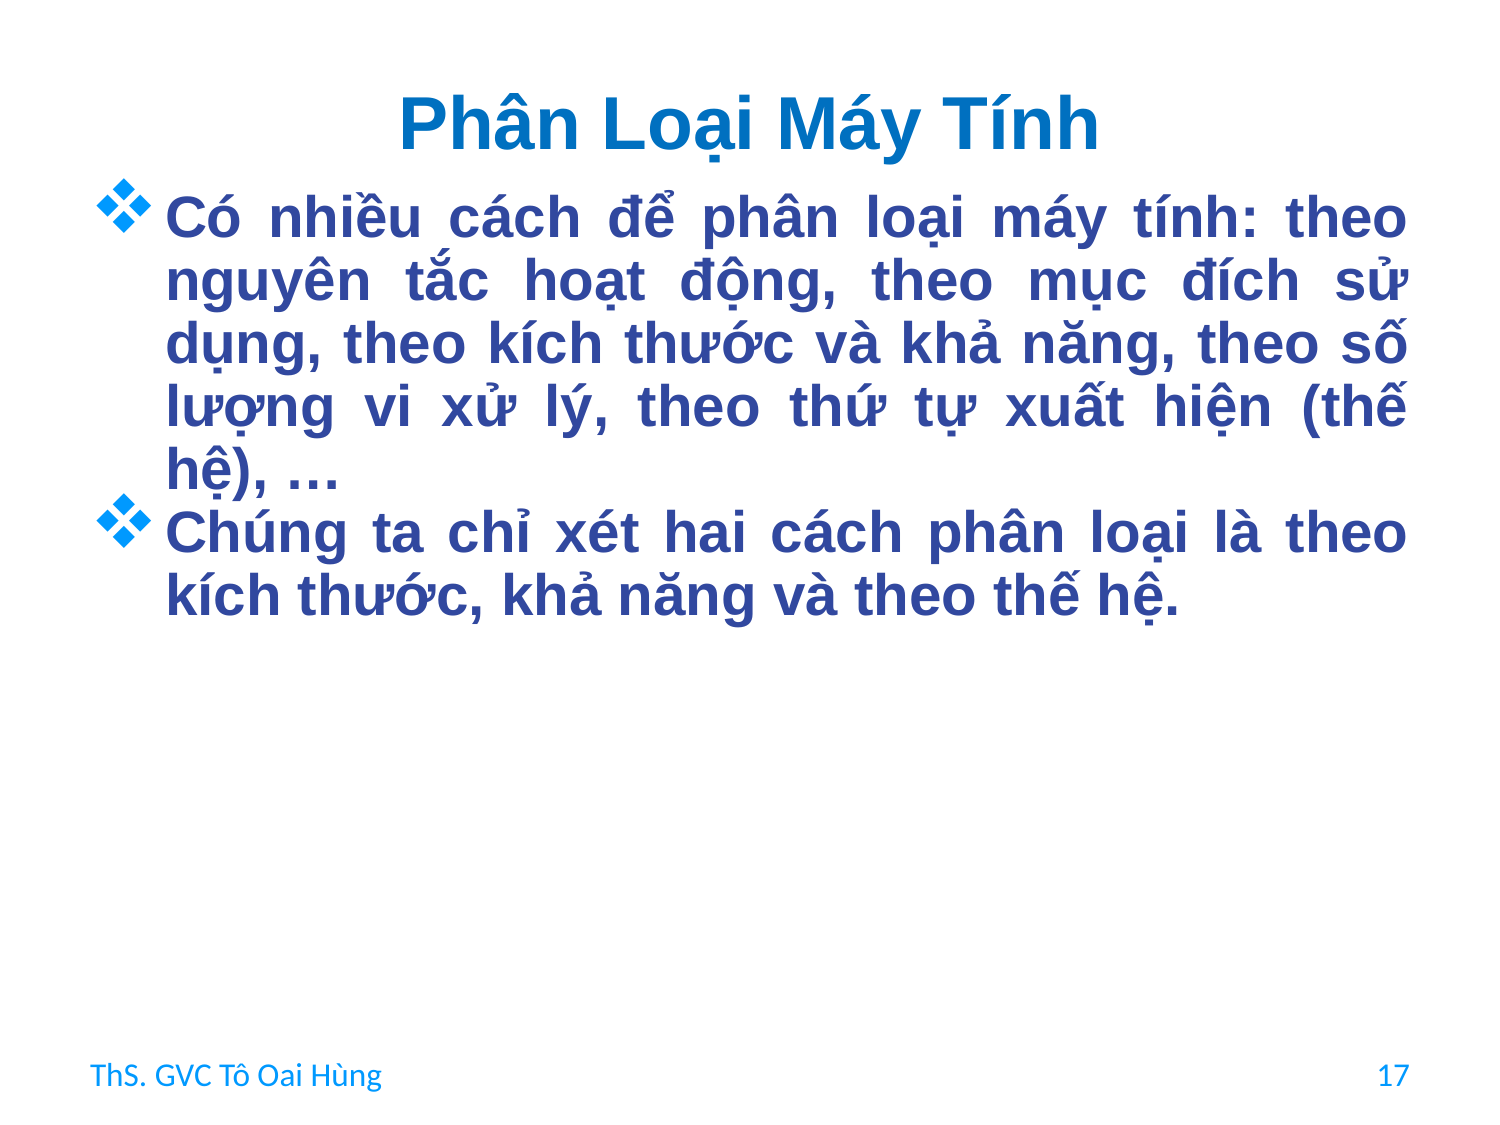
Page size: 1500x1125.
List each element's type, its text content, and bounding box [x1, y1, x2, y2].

title Phân Loại Máy Tính [75, 60, 1425, 179]
slide_number ThS. GVC Tô Oai Hùng [75, 1042, 425, 1103]
list Có nhiều cách để phân loại máy tính: theo nguyên tắc hoạt động, theo mục đích sử dụng, theo kích thước và khả năng, theo số lượng vi xử lý, theo thứ tự xuất hiện (thế hệ), … Chúng ta chỉ xét hai cách phân loại là theo kích thước, khả năng và theo thế hệ. [75, 179, 1425, 1050]
slide_number 17 [1074, 1042, 1425, 1103]
